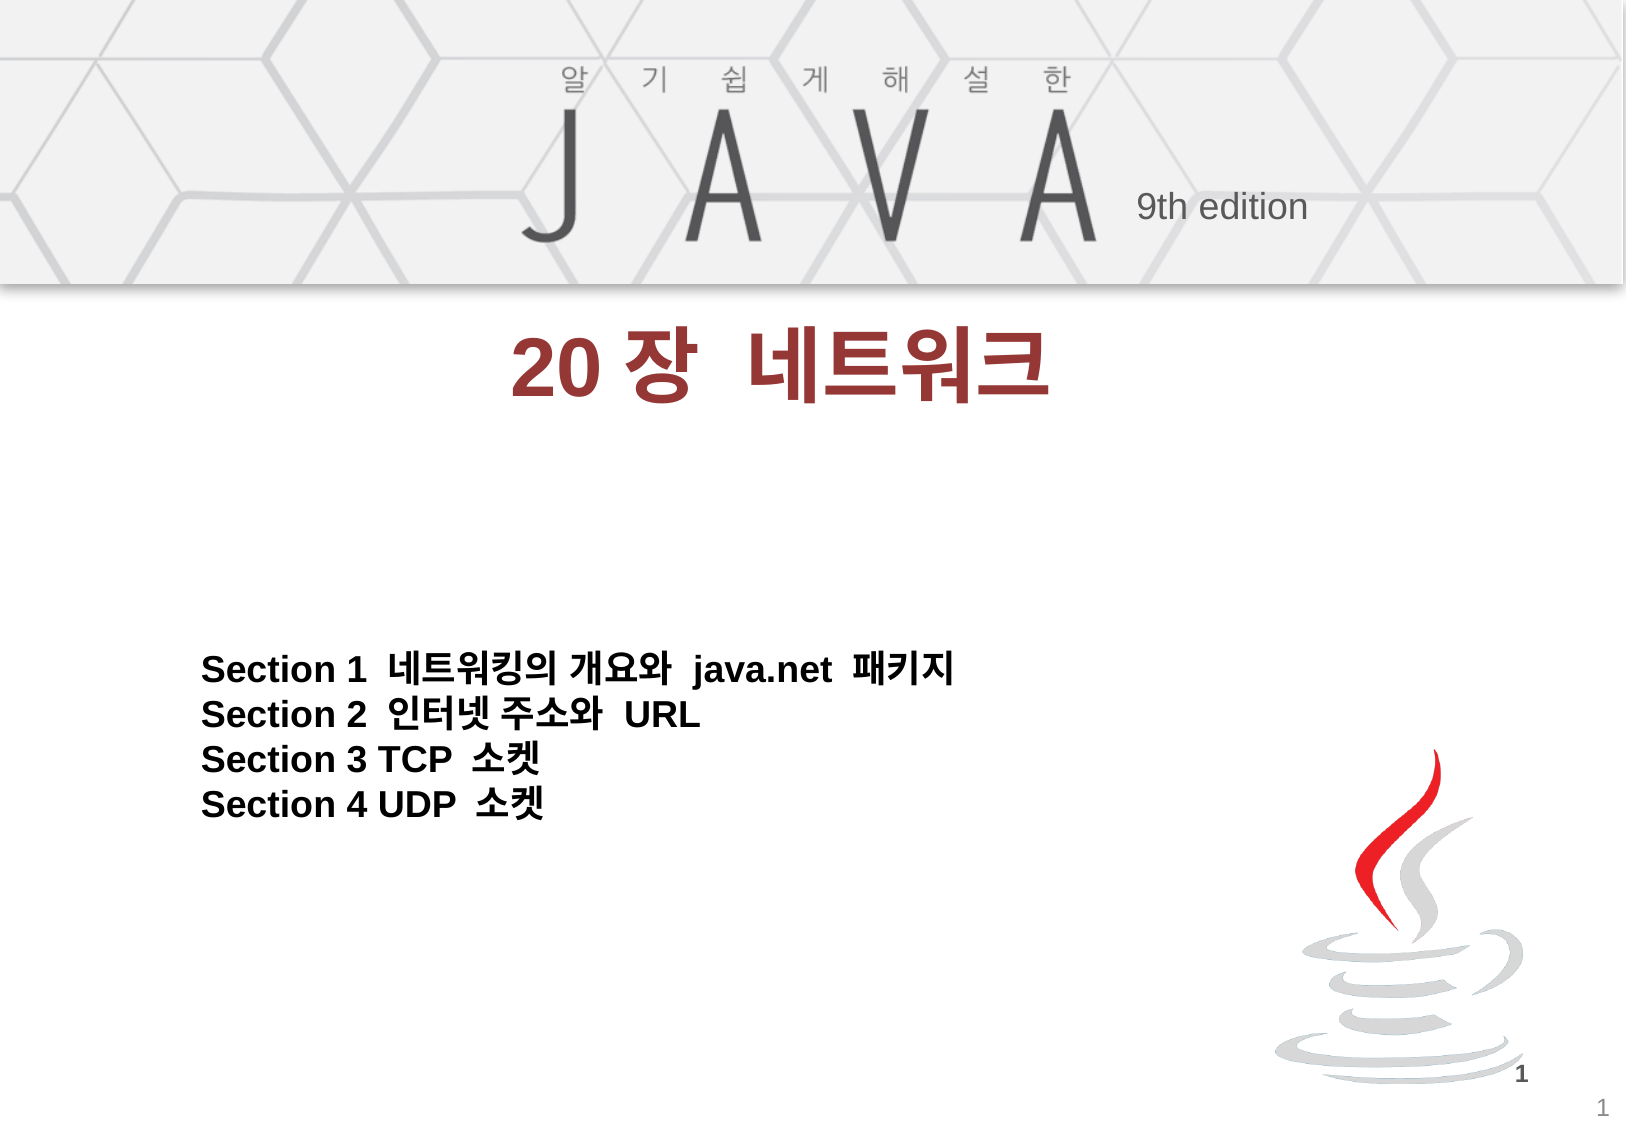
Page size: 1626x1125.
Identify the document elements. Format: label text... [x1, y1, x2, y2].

picture [1275, 749, 1523, 1042]
slide_number 1 [1164, 1042, 1544, 1103]
text_box [103, 326, 1534, 468]
title 20장 네트워크 [68, 305, 1494, 468]
text_box 1 [1202, 1087, 1625, 1125]
picture [0, 0, 1623, 284]
text_box Section 1 네트워킹의 개요와 java.net 패키지 Section 2 인터넷 주소와 URL Section 3 TCP 소켓 Section 4 UDP 소켓 [186, 637, 971, 833]
